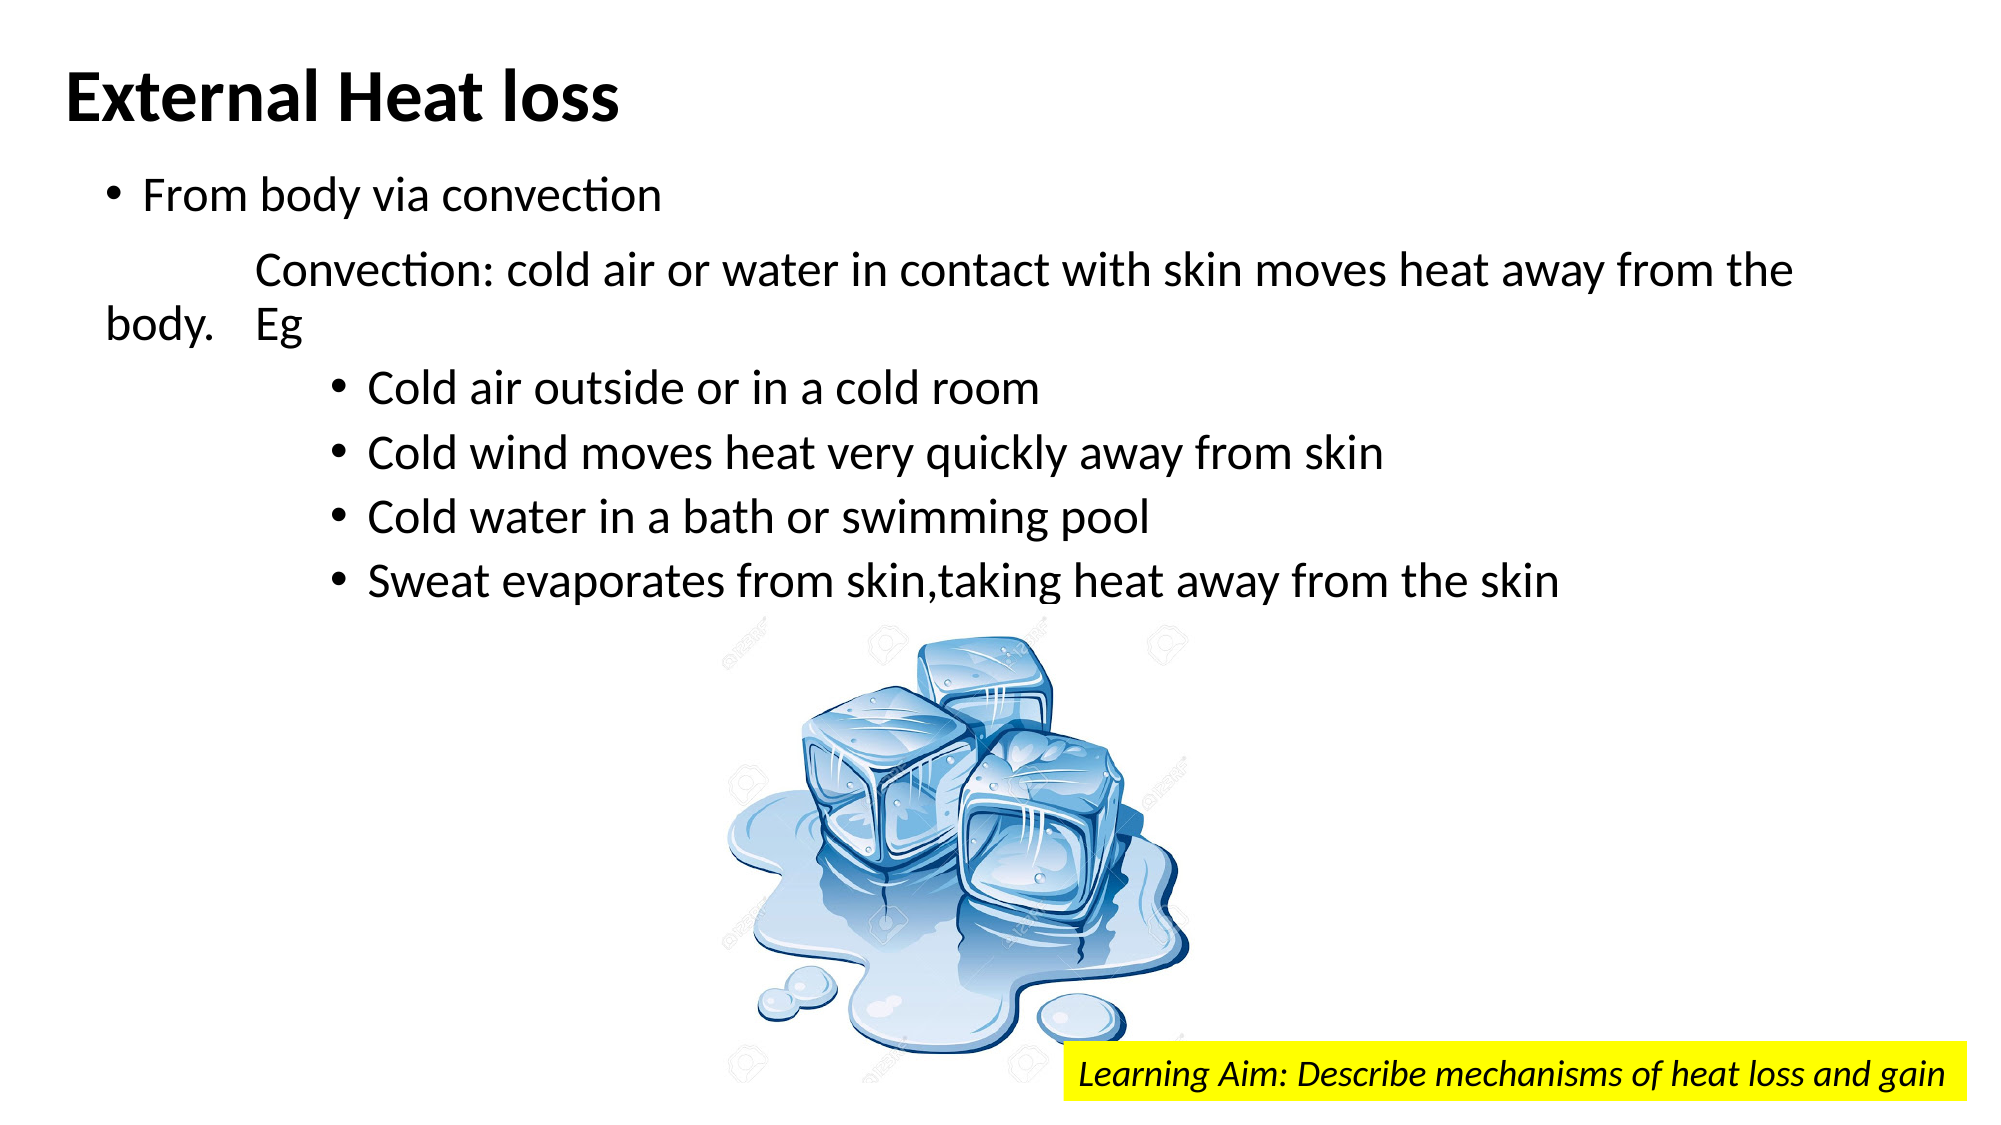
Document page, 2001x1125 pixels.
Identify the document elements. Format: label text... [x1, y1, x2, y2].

picture [707, 604, 1202, 1083]
list From body via convection Convection: cold air or water in contact with skin moves heat away from the body. Eg Cold air outside or in a cold room Cold wind moves heat very quickly away from skin Cold water in a bath or swimming pool Sweat evaporates from skin,taking heat away from the skin [90, 160, 1930, 1083]
text_box Learning Aim: Describe mechanisms of heat loss and gain [1063, 1041, 1967, 1101]
title External Heat loss [50, 45, 1675, 149]
